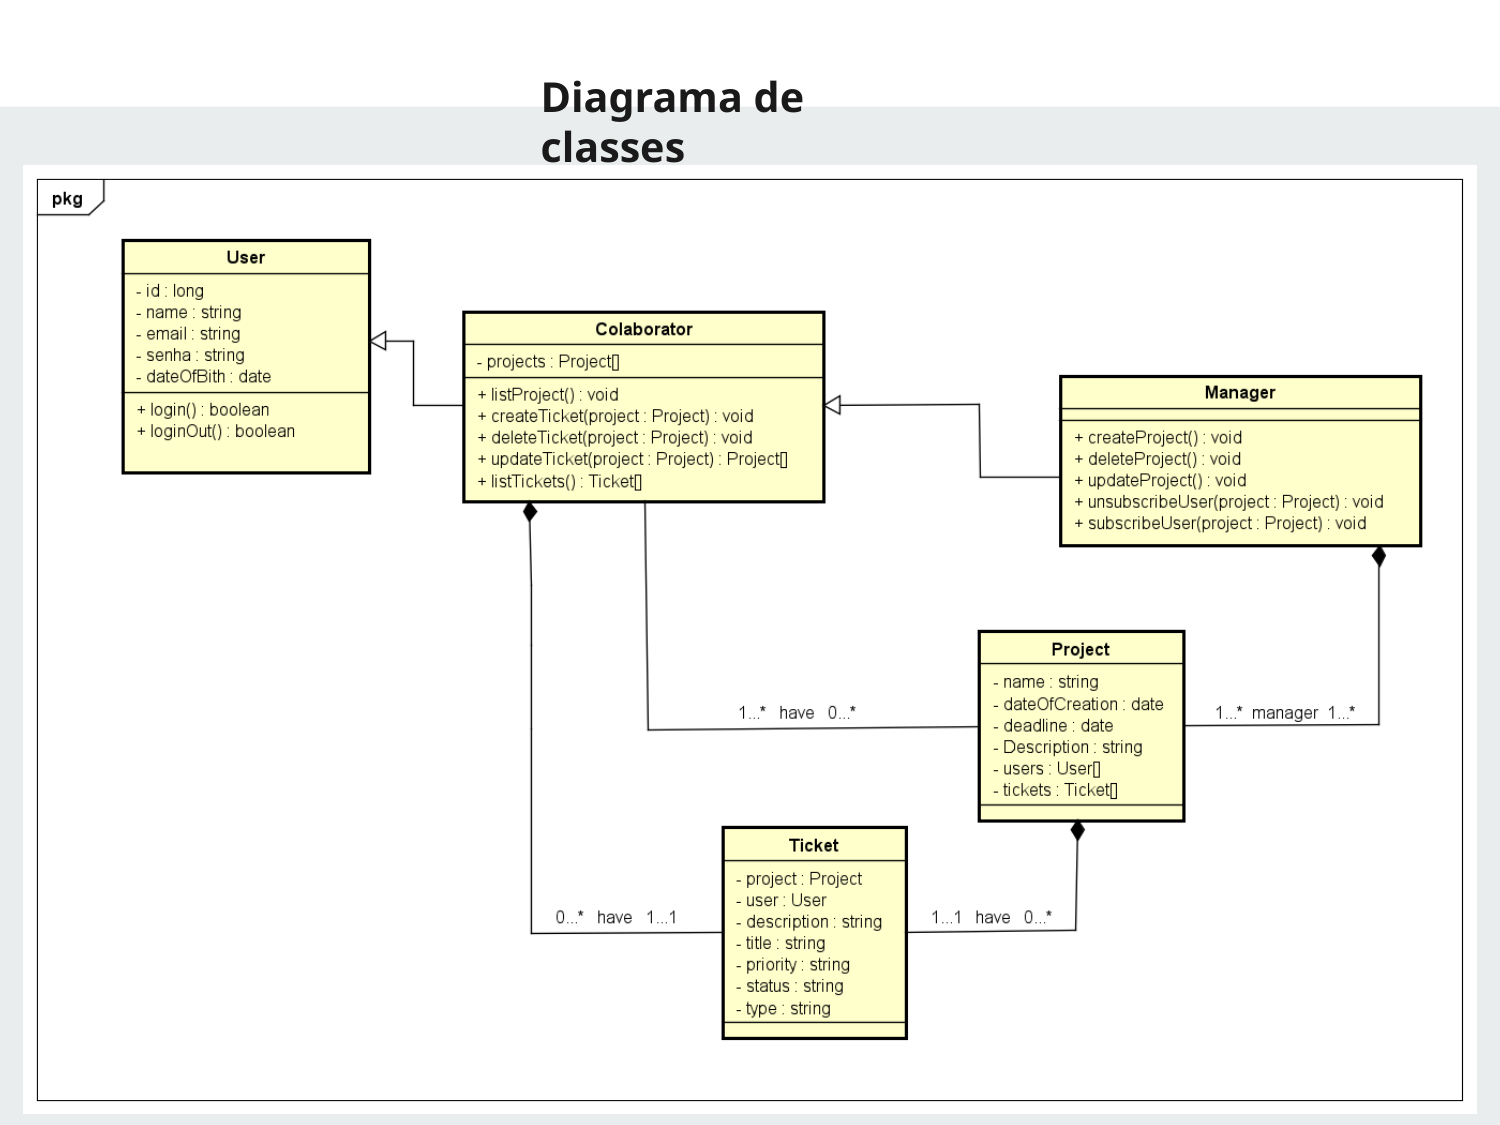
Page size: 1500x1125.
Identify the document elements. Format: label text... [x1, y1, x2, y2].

title Diagrama de classes [525, 56, 975, 153]
picture [23, 164, 1477, 1114]
